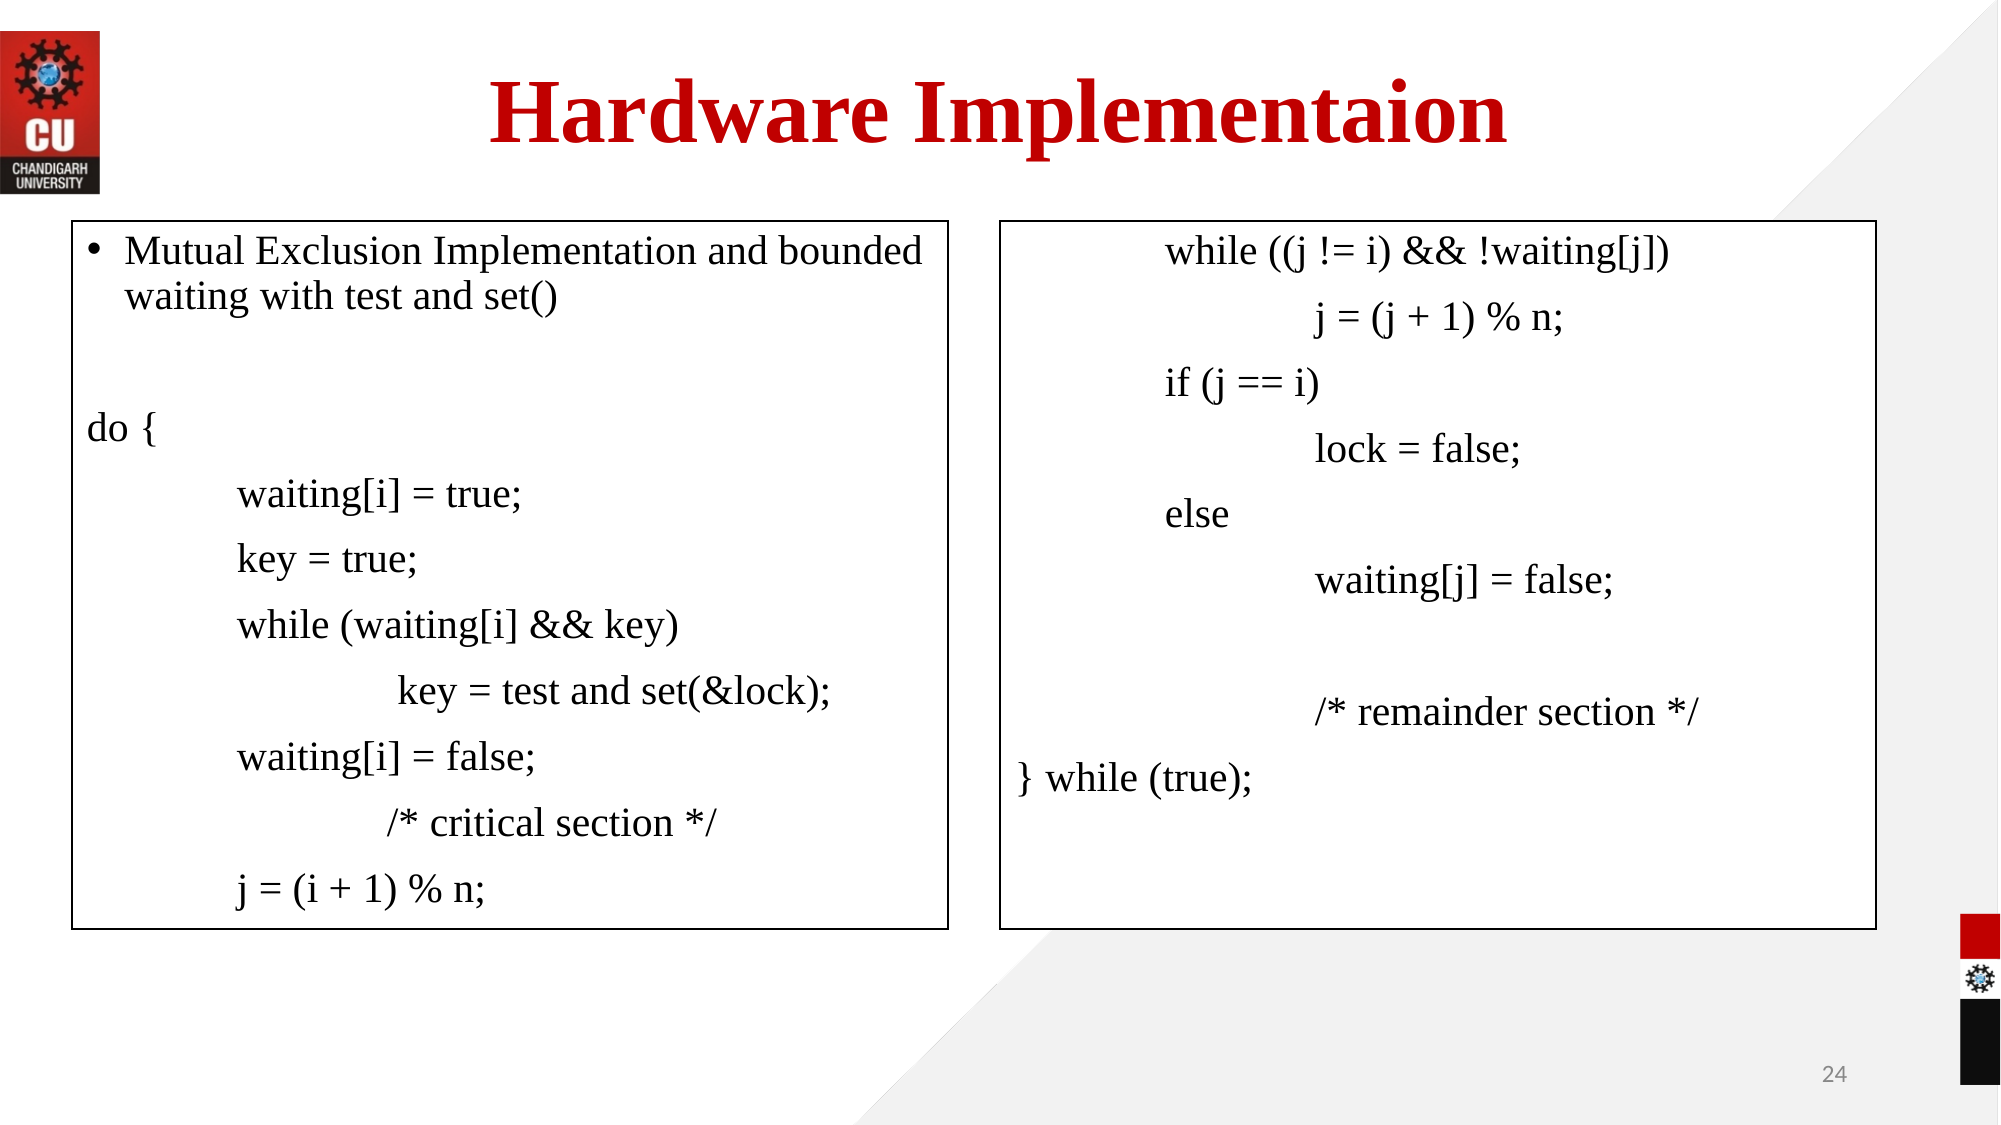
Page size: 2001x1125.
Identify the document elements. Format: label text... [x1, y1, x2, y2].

title Hardware Implementaion [137, 3, 1863, 222]
list Mutual Exclusion Implementation and bounded waiting with test and set() do { waiting[i] = true; key = true; while (waiting[i] && key) key = test and set(&lock); waiting[i] = false; /* critical section */ j = (i + 1) % n; [71, 221, 948, 930]
text_box while ((j != i) && !waiting[j]) j = (j + 1) % n; if (j == i) lock = false; else waiting[j] = false; /* remainder section */ } while (true); [999, 221, 1876, 930]
picture [0, 0, 2001, 1125]
slide_number ‹#› [1412, 1042, 1863, 1103]
